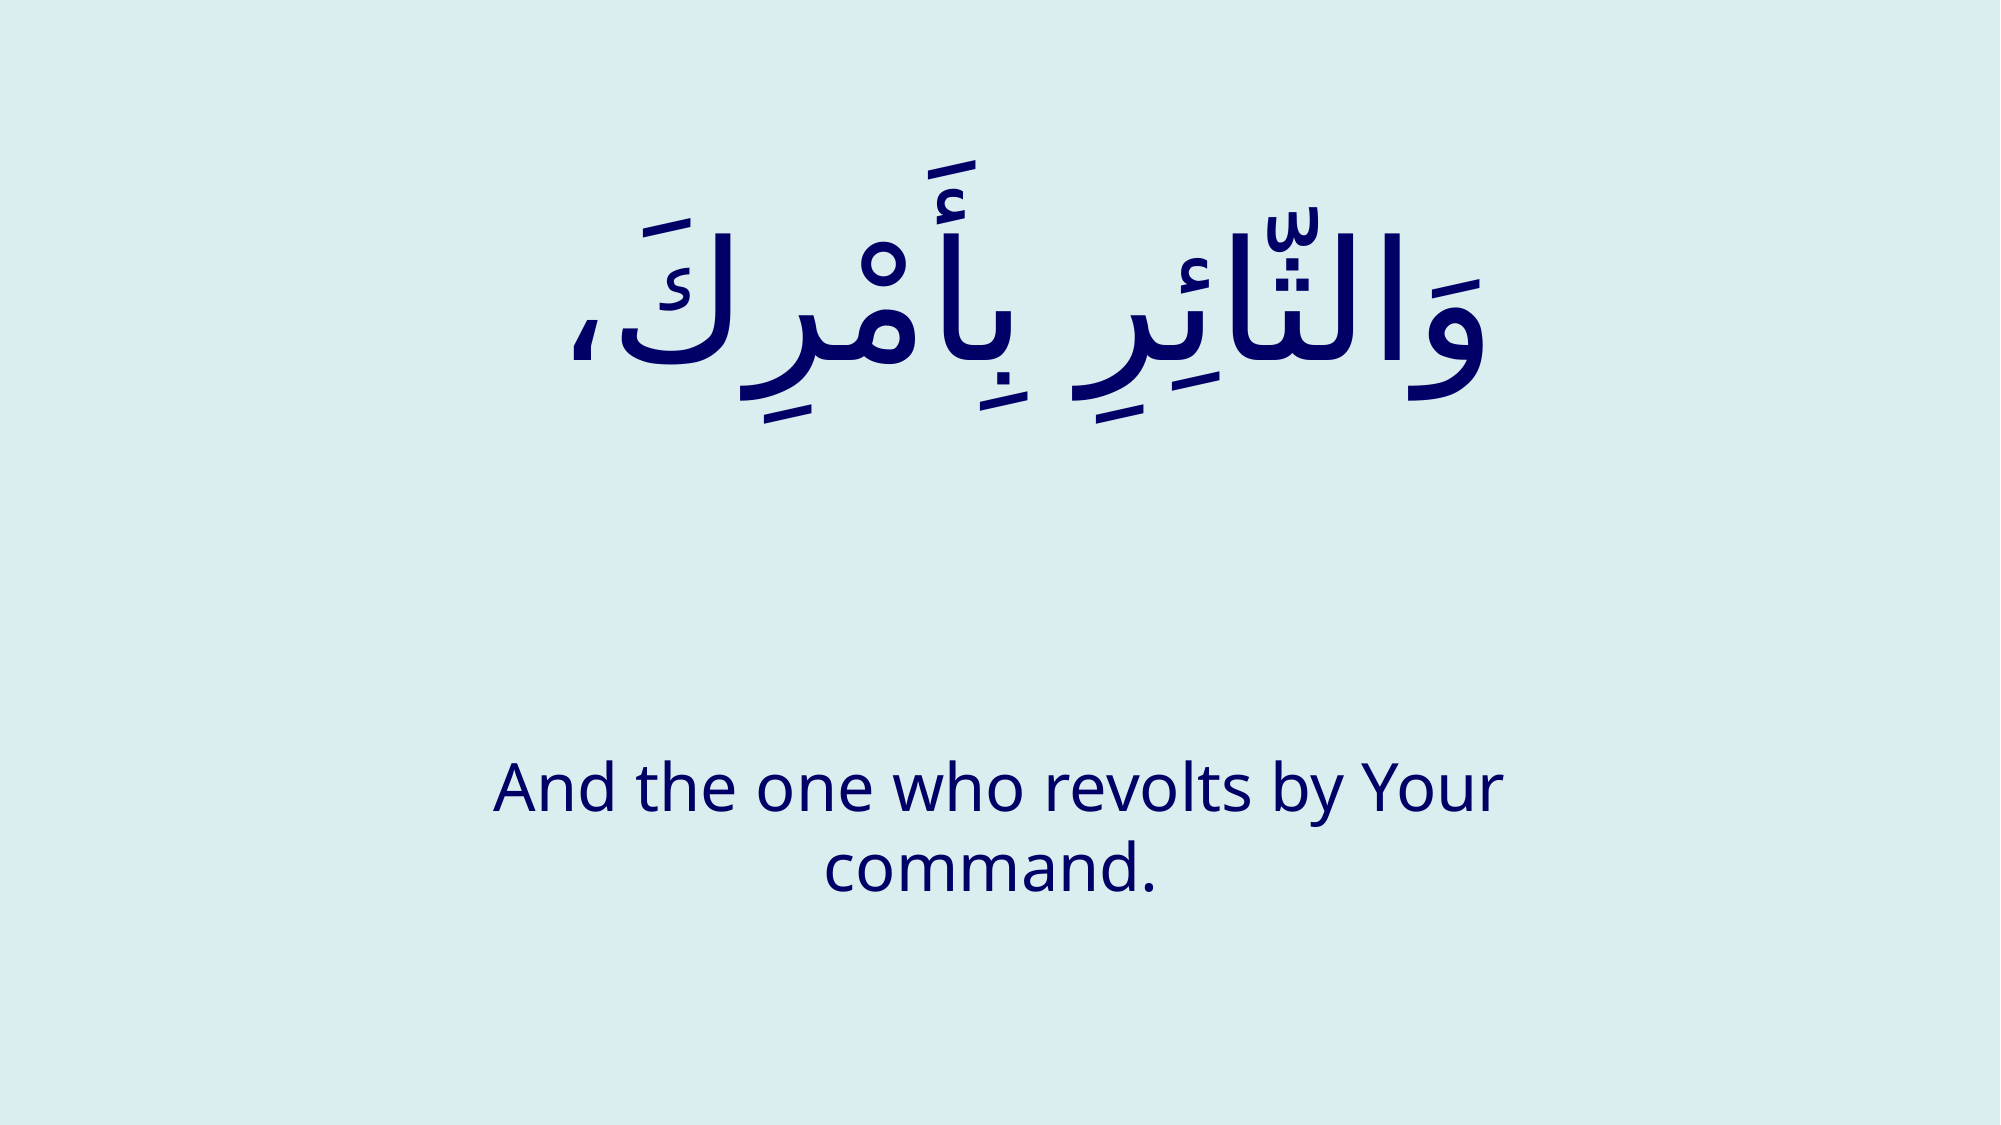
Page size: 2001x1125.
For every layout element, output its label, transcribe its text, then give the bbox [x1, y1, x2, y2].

list And the one who revolts by Your command. [356, 737, 1644, 1050]
title وَالثّائِرِ بِأَمْرِكَ، [0, 200, 2000, 388]
